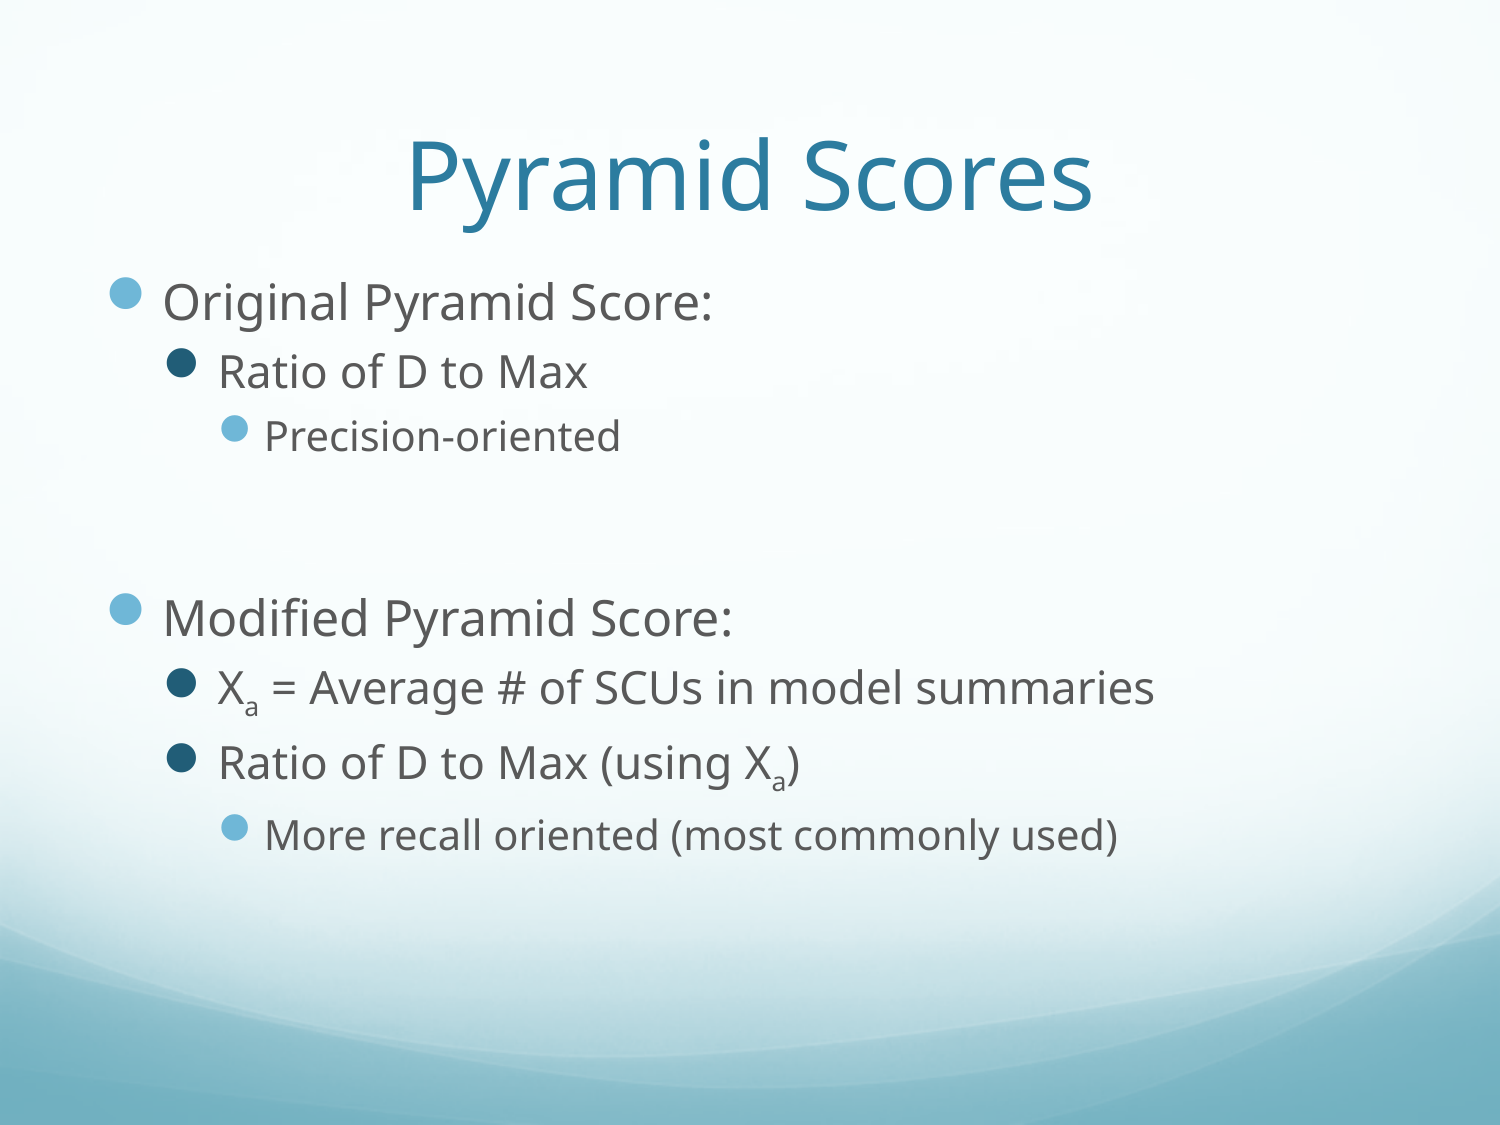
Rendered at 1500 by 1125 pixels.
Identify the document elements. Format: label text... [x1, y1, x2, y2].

title Pyramid Scores [90, 17, 1410, 237]
list Original Pyramid Score: Ratio of D to Max Precision-oriented Modified Pyramid Score: Xa = Average # of SCUs in model summaries Ratio of D to Max (using Xa) More recall oriented (most commonly used) [90, 262, 1410, 975]
